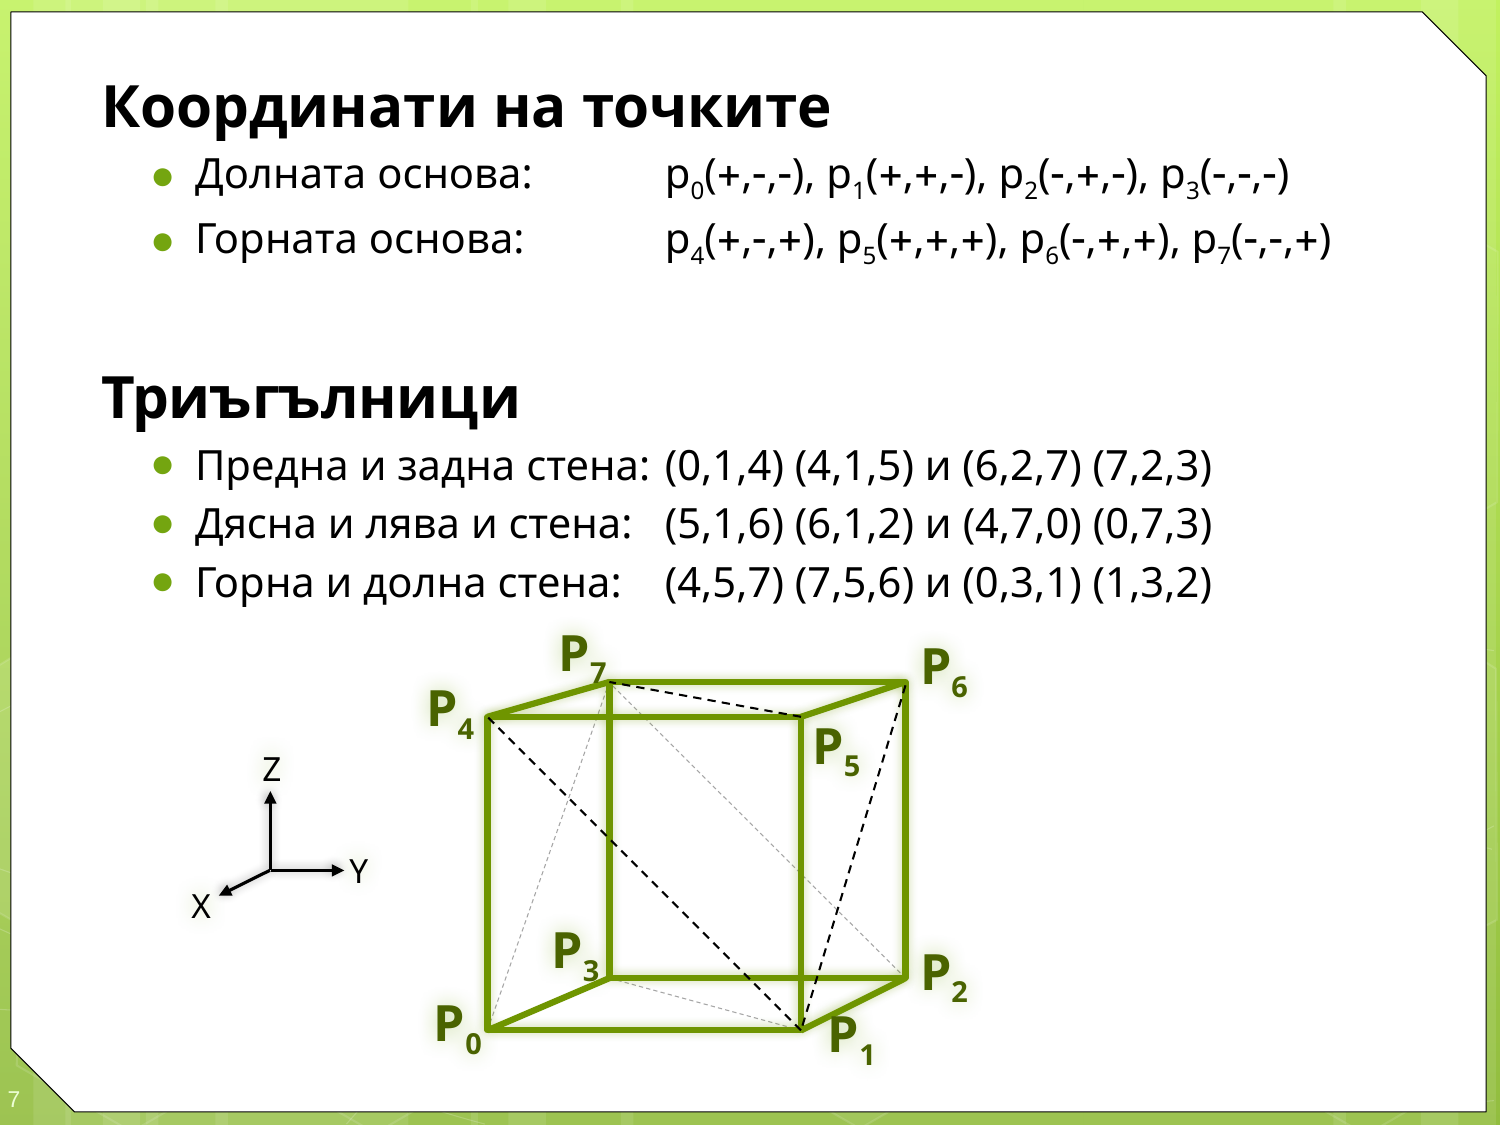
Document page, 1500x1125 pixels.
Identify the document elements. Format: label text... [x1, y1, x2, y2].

list Координати на точките Долната основа: p0(,,), p1(,,), p2(,,), p3(,,) Горната основа: p4(,,), p5(,,), p6(,,), p7(,,) Триъгълници Предна и задна стена: (0,1,4) (4,1,5) и (6,2,7) (7,2,3) Дясна и лява и стена: (5,1,6) (6,1,2) и (4,7,0) (0,7,3) Горна и долна стена: (4,5,7) (7,5,6) и (0,3,1) (1,3,2) [75, 61, 1488, 1113]
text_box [184, 624, 979, 1068]
